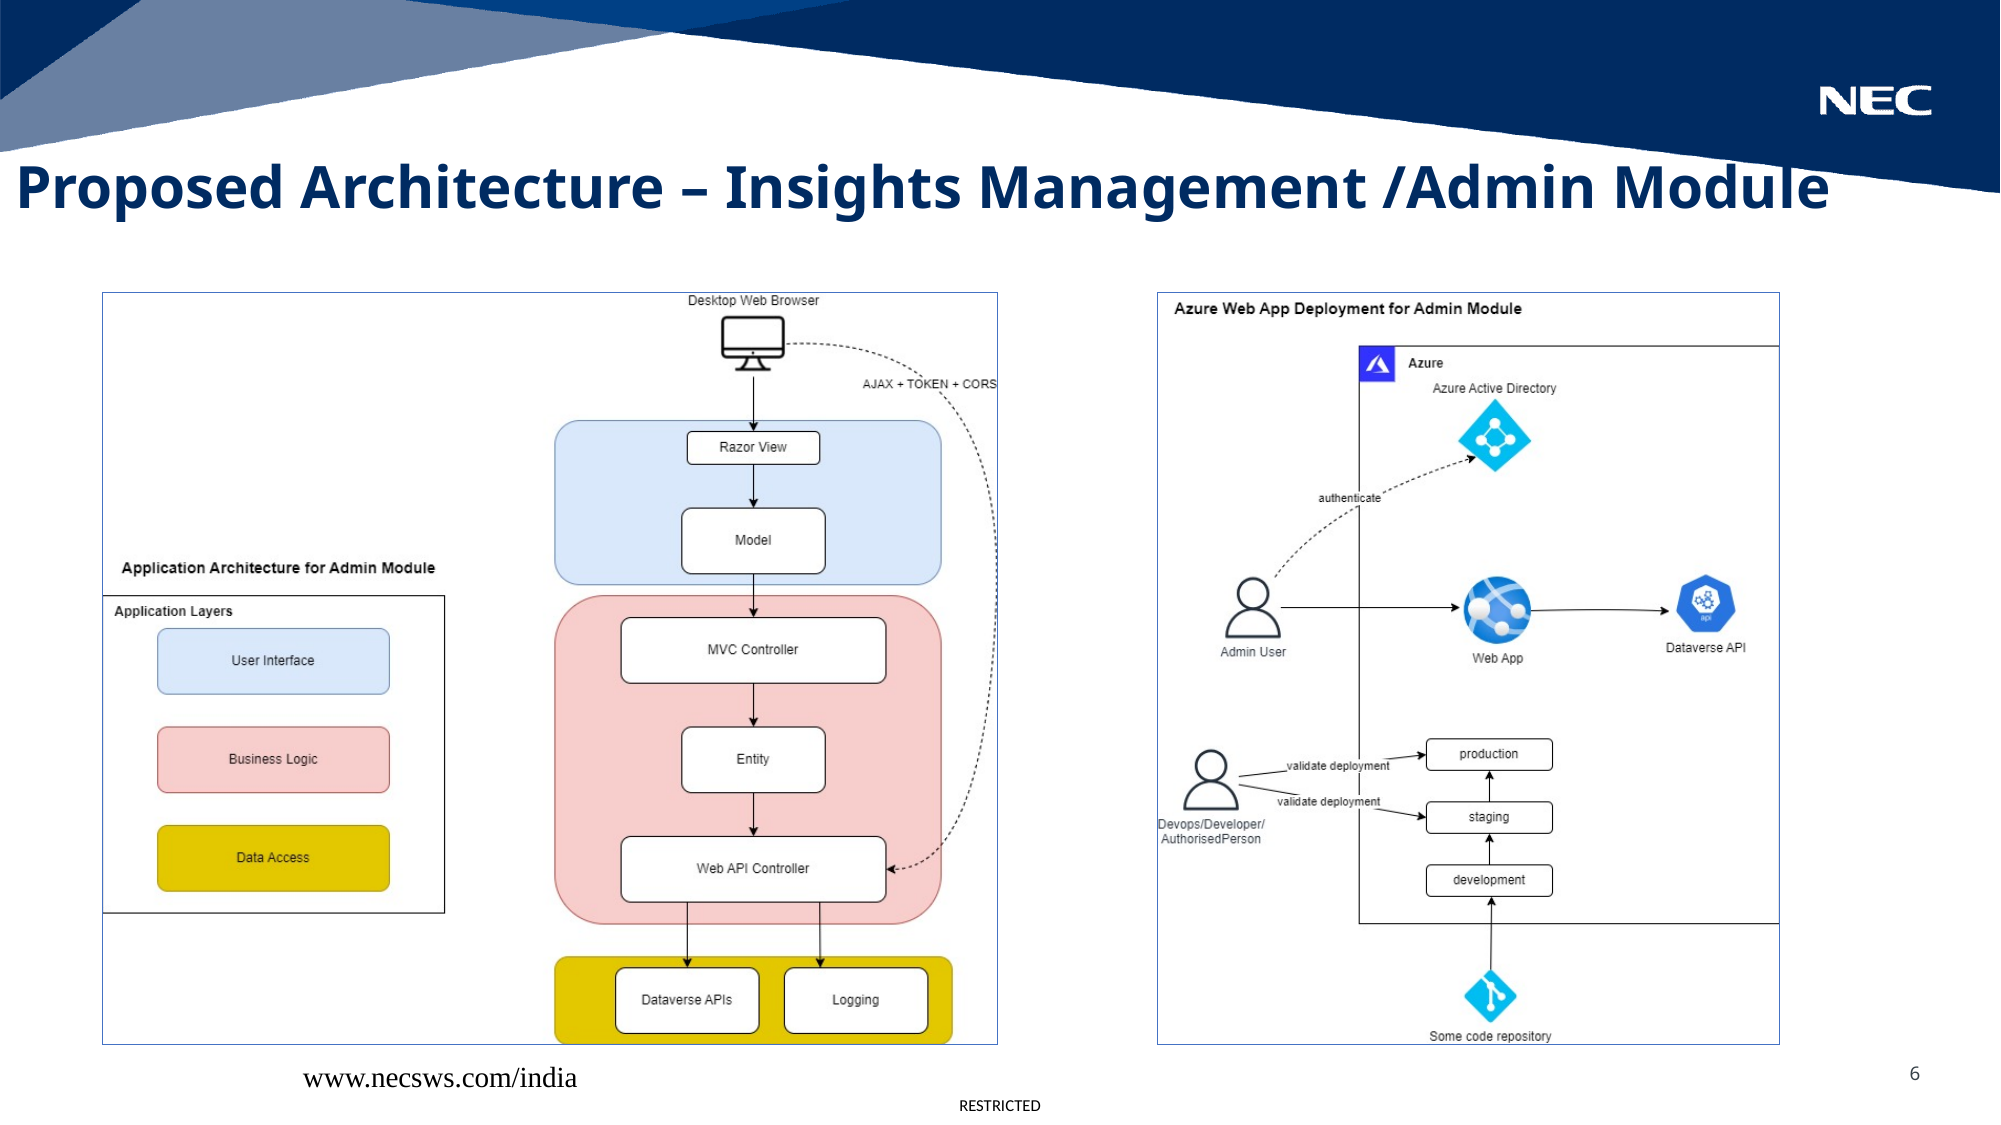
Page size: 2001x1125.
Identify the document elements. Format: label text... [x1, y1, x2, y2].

footer www.necsws.com/india [276, 1052, 605, 1106]
text_box Proposed Architecture – Insights Management /Admin Module [0, 150, 1868, 293]
picture [0, 0, 2000, 1125]
